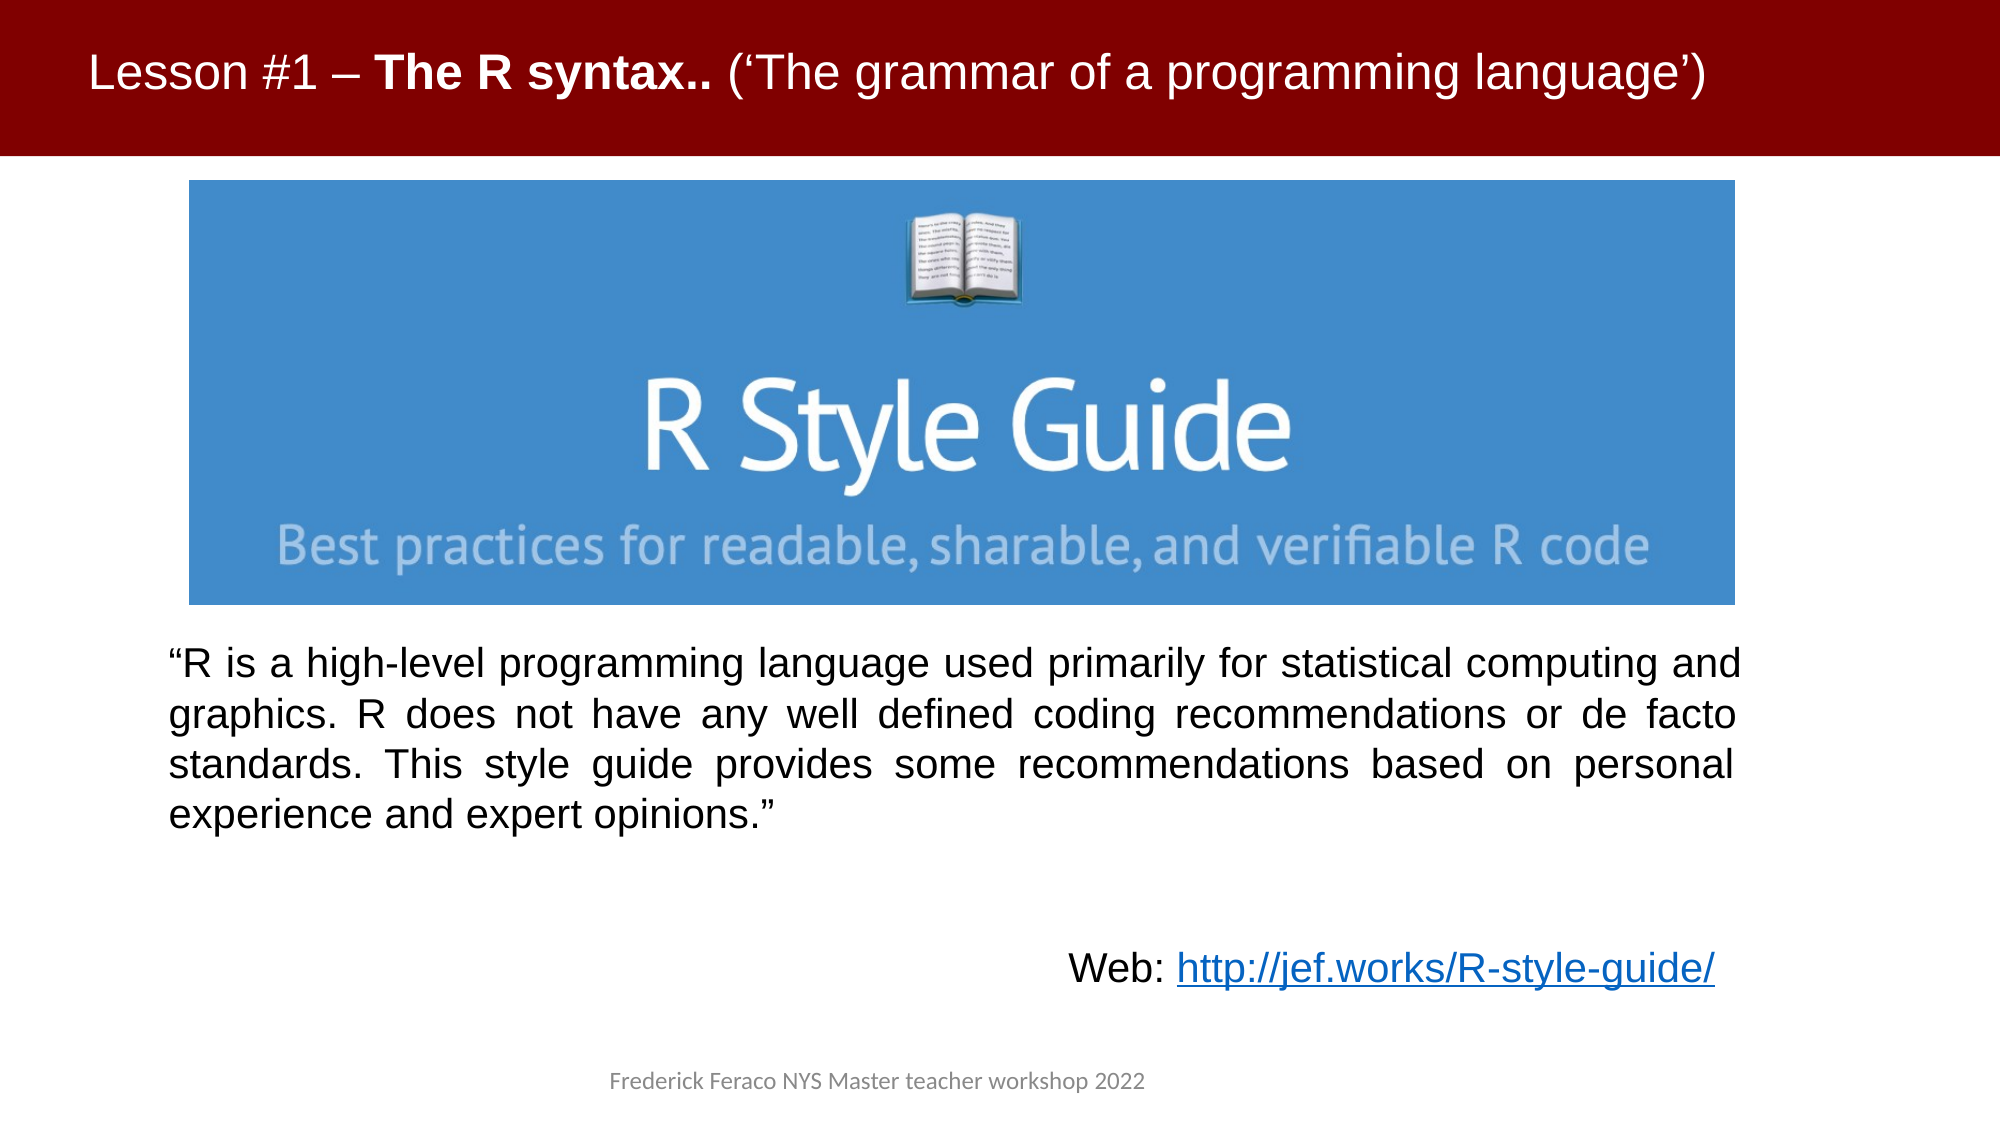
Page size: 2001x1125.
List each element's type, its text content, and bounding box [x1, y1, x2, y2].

picture [188, 180, 1735, 606]
text_box [0, 0, 2000, 157]
footer Frederick Feraco NYS Master teacher workshop 2022 [607, 1064, 1317, 1125]
title Lesson #1 – The R syntax.. (‘The grammar of a programming language’) [85, 37, 1712, 228]
text_box “R is a high-level programming language used primarily for statistical computing and graphics. R does not have any well defined coding recommendations or de facto standards. This style guide provides some recommendations based on personal experience and expert opinions.” Web: http://jef.works/R-style-guide/ [166, 634, 1758, 991]
